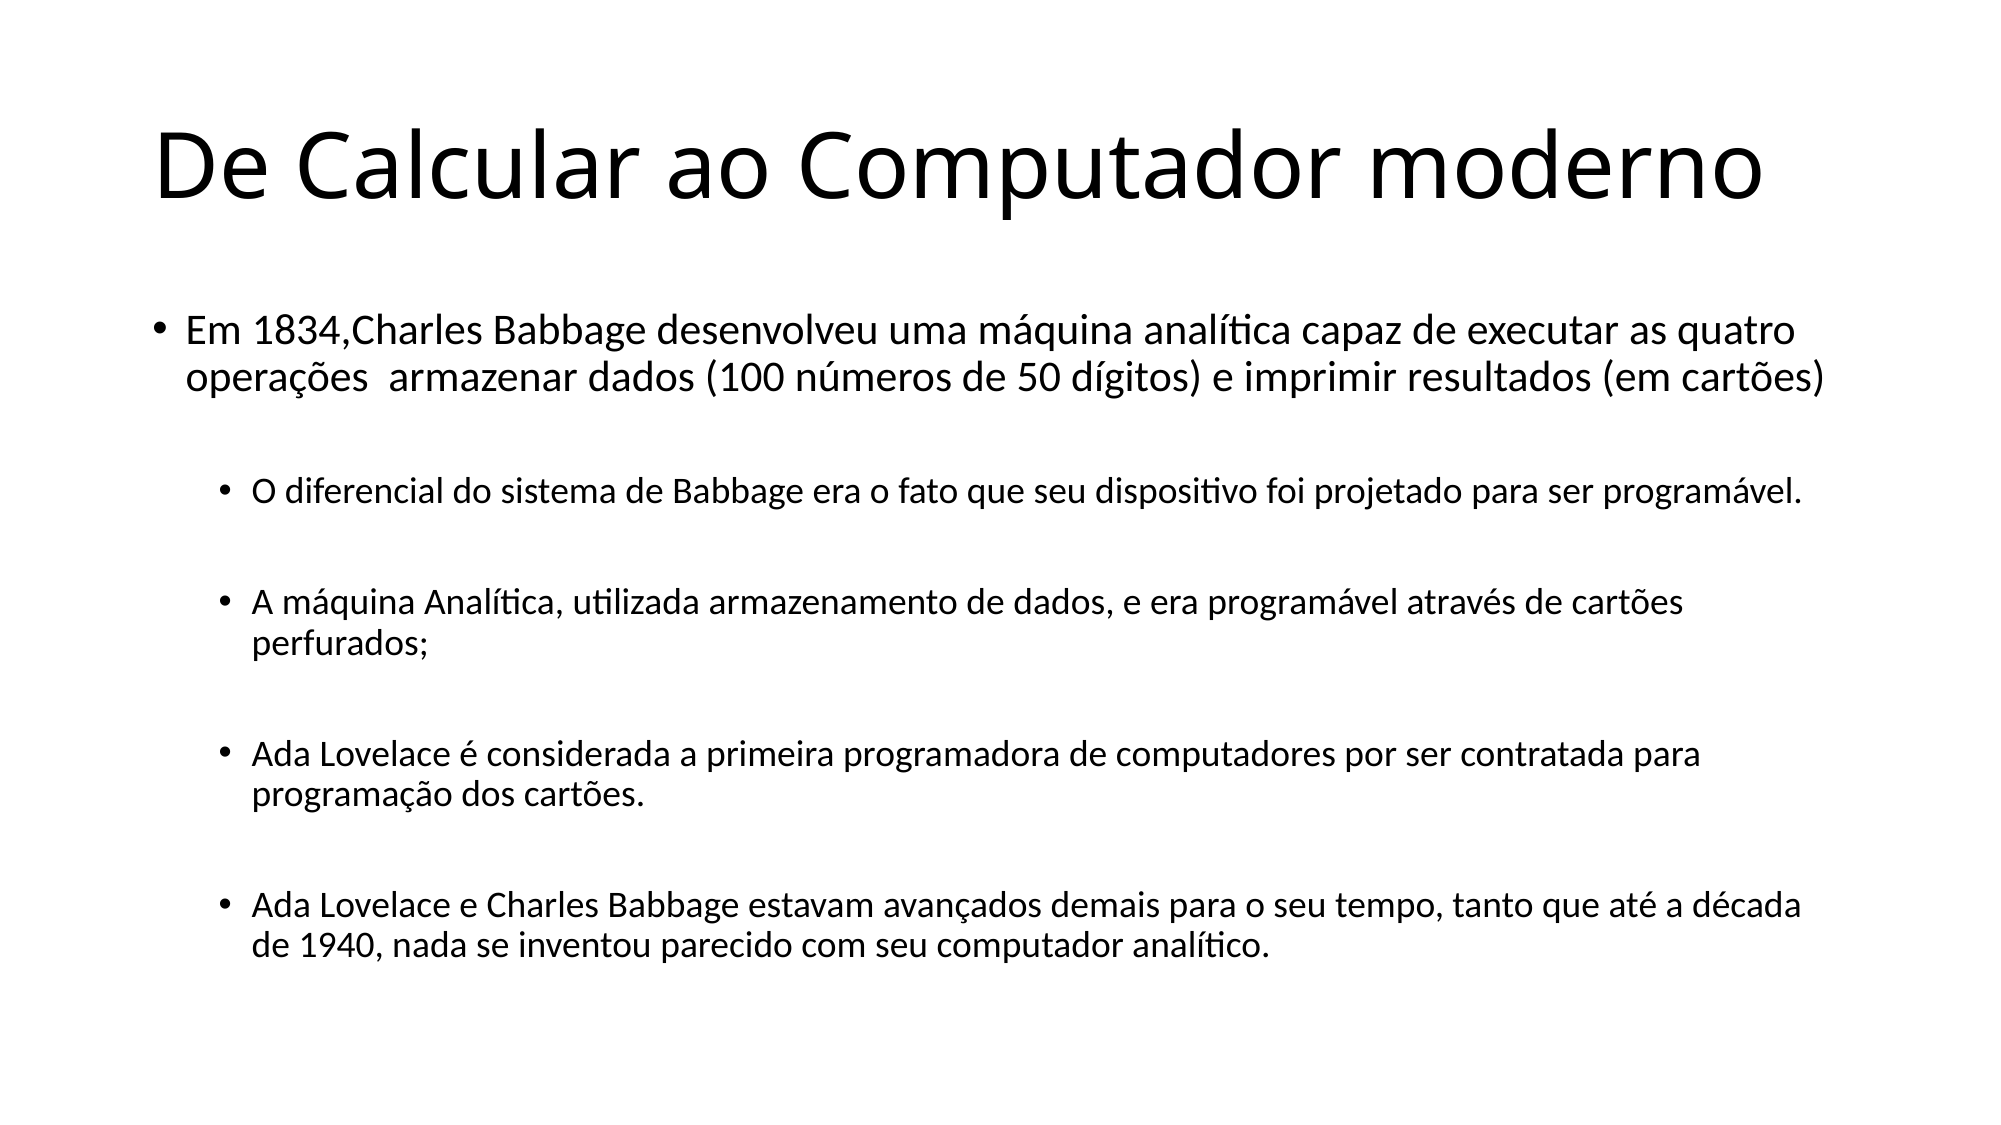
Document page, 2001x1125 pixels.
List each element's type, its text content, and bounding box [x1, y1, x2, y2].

title De Calcular ao Computador moderno [137, 59, 1863, 278]
list Em 1834,Charles Babbage desenvolveu uma máquina analítica capaz de executar as quatro operações armazenar dados (100 números de 50 dígitos) e imprimir resultados (em cartões) O diferencial do sistema de Babbage era o fato que seu dispositivo foi projetado para ser programável. A máquina Analítica, utilizada armazenamento de dados, e era programável através de cartões perfurados; Ada Lovelace é considerada a primeira programadora de computadores por ser contratada para programação dos cartões. Ada Lovelace e Charles Babbage estavam avançados demais para o seu tempo, tanto que até a década de 1940, nada se inventou parecido com seu computador analítico. [137, 299, 1863, 1014]
